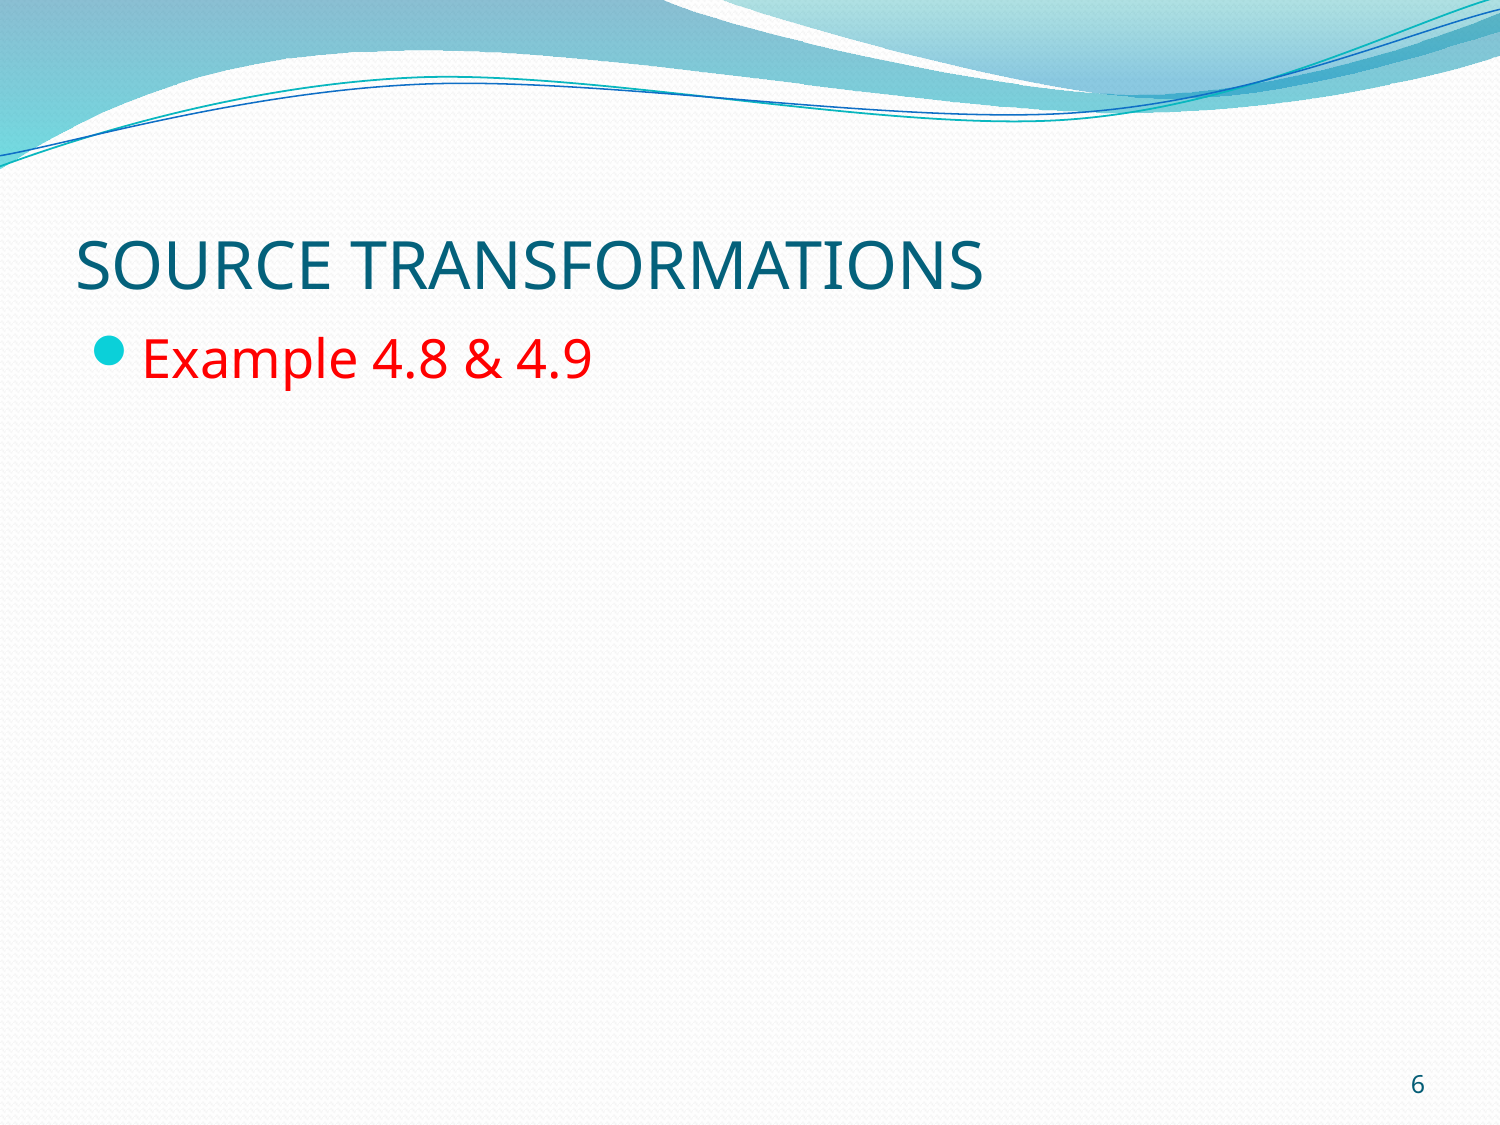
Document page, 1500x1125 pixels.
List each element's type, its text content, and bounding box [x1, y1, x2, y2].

slide_number 6 [1299, 1042, 1425, 1103]
list Example 4.8 & 4.9 [75, 317, 1425, 1038]
title SOURCE TRANSFORMATIONS [75, 115, 1425, 303]
